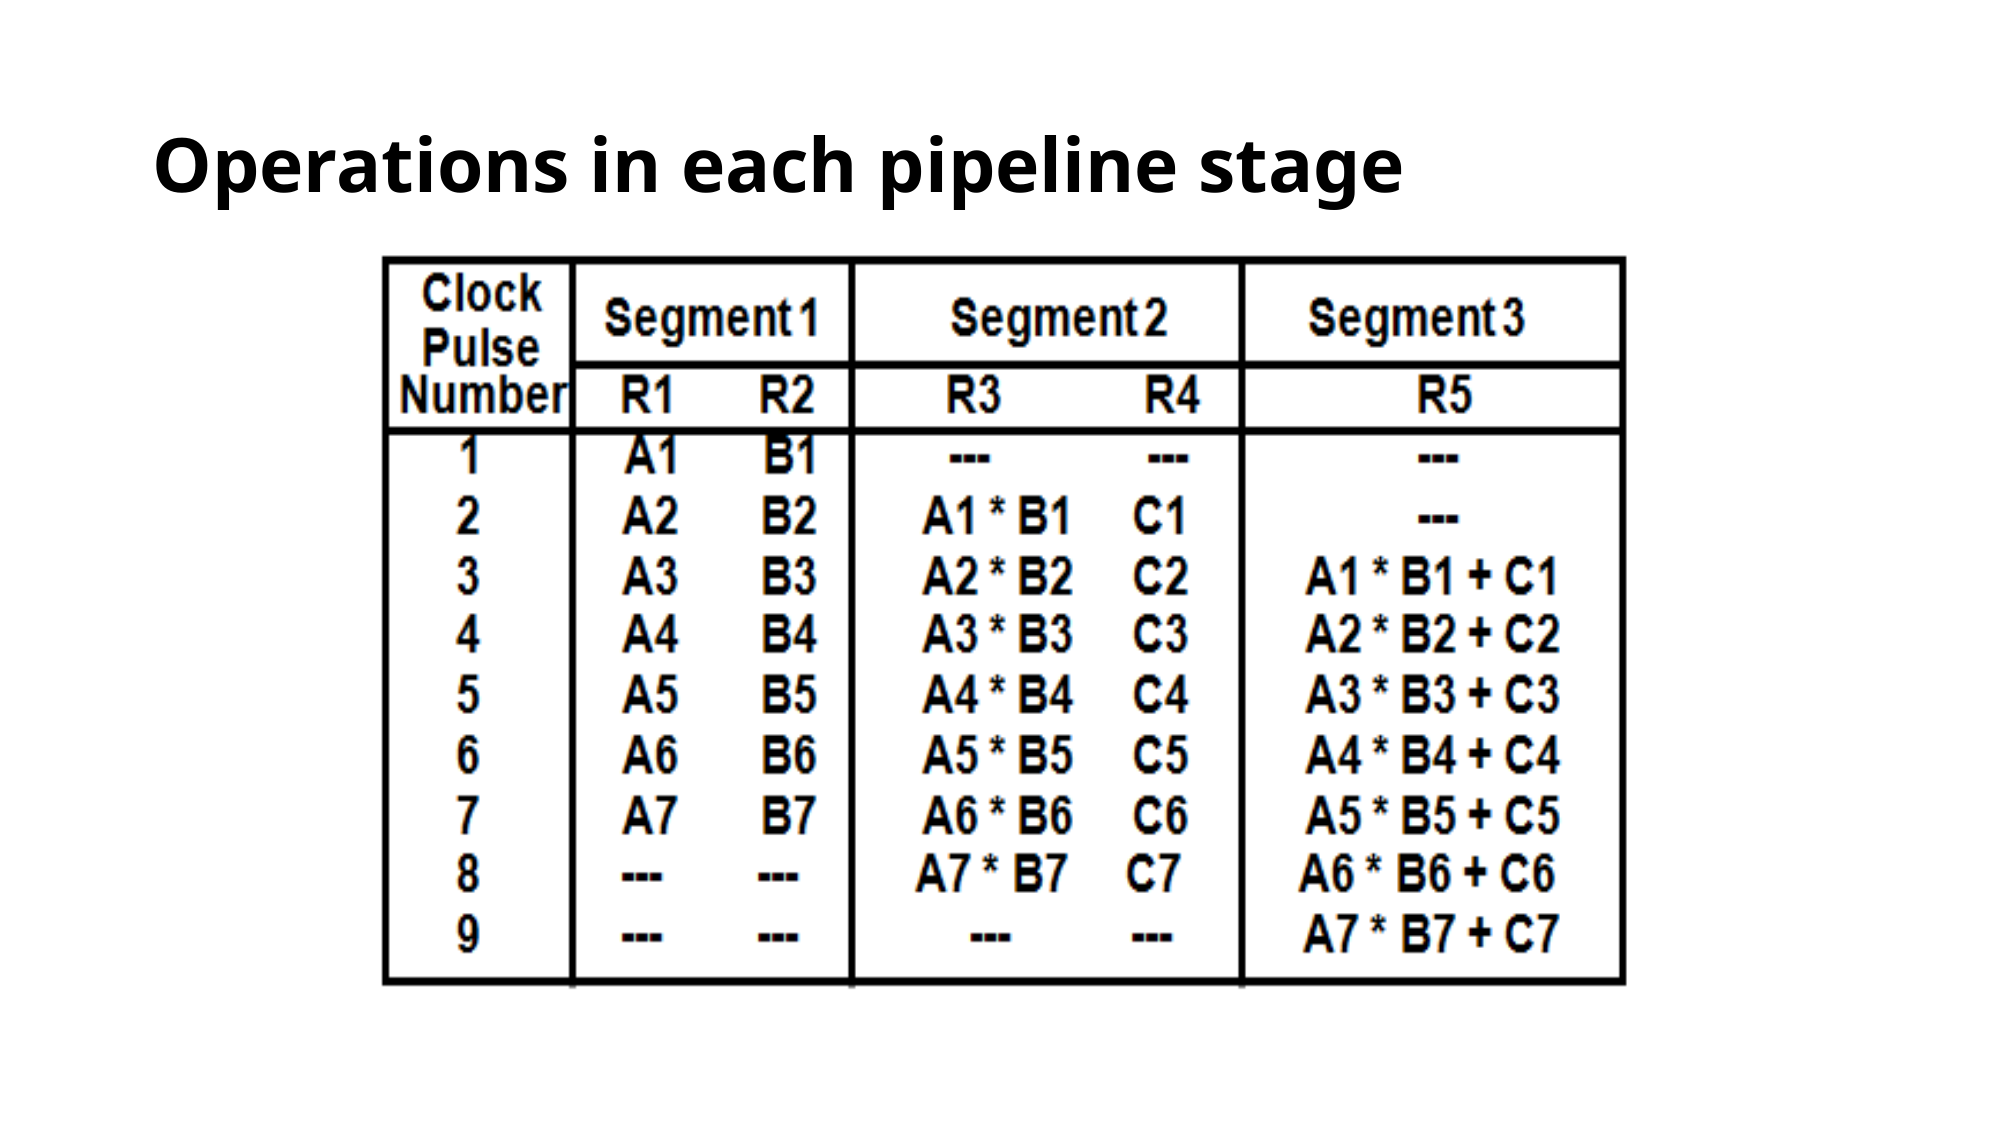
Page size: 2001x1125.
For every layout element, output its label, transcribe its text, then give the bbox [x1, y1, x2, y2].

picture [362, 224, 1650, 1025]
title Operations in each pipeline stage [137, 59, 1863, 278]
